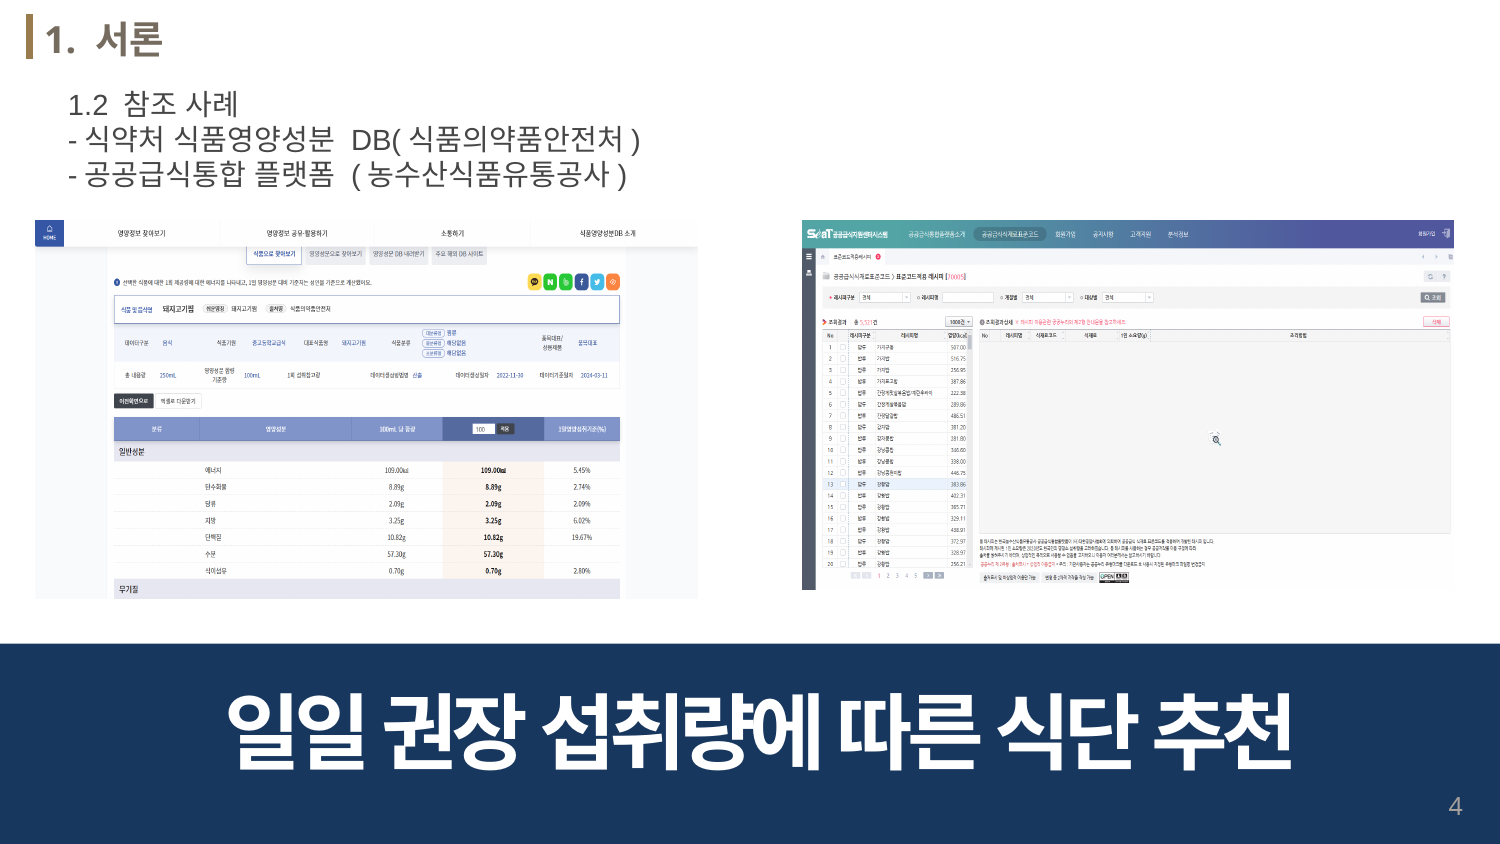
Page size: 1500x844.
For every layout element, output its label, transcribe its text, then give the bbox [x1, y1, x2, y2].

slide_number 4 [1128, 785, 1478, 830]
text_box 일일 권장 섭취량에 따른 식단 추천 [209, 672, 1314, 788]
picture [802, 220, 1454, 590]
text_box [0, 642, 1500, 844]
text_box 1.2 참조 사례 -식약처 식품영양성분 DB(식품의약품안전처) -공공급식통합 플랫폼 (농수산식품유통공사) [53, 79, 1436, 199]
picture [35, 220, 698, 599]
text_box 1. 서론 [29, 8, 305, 69]
